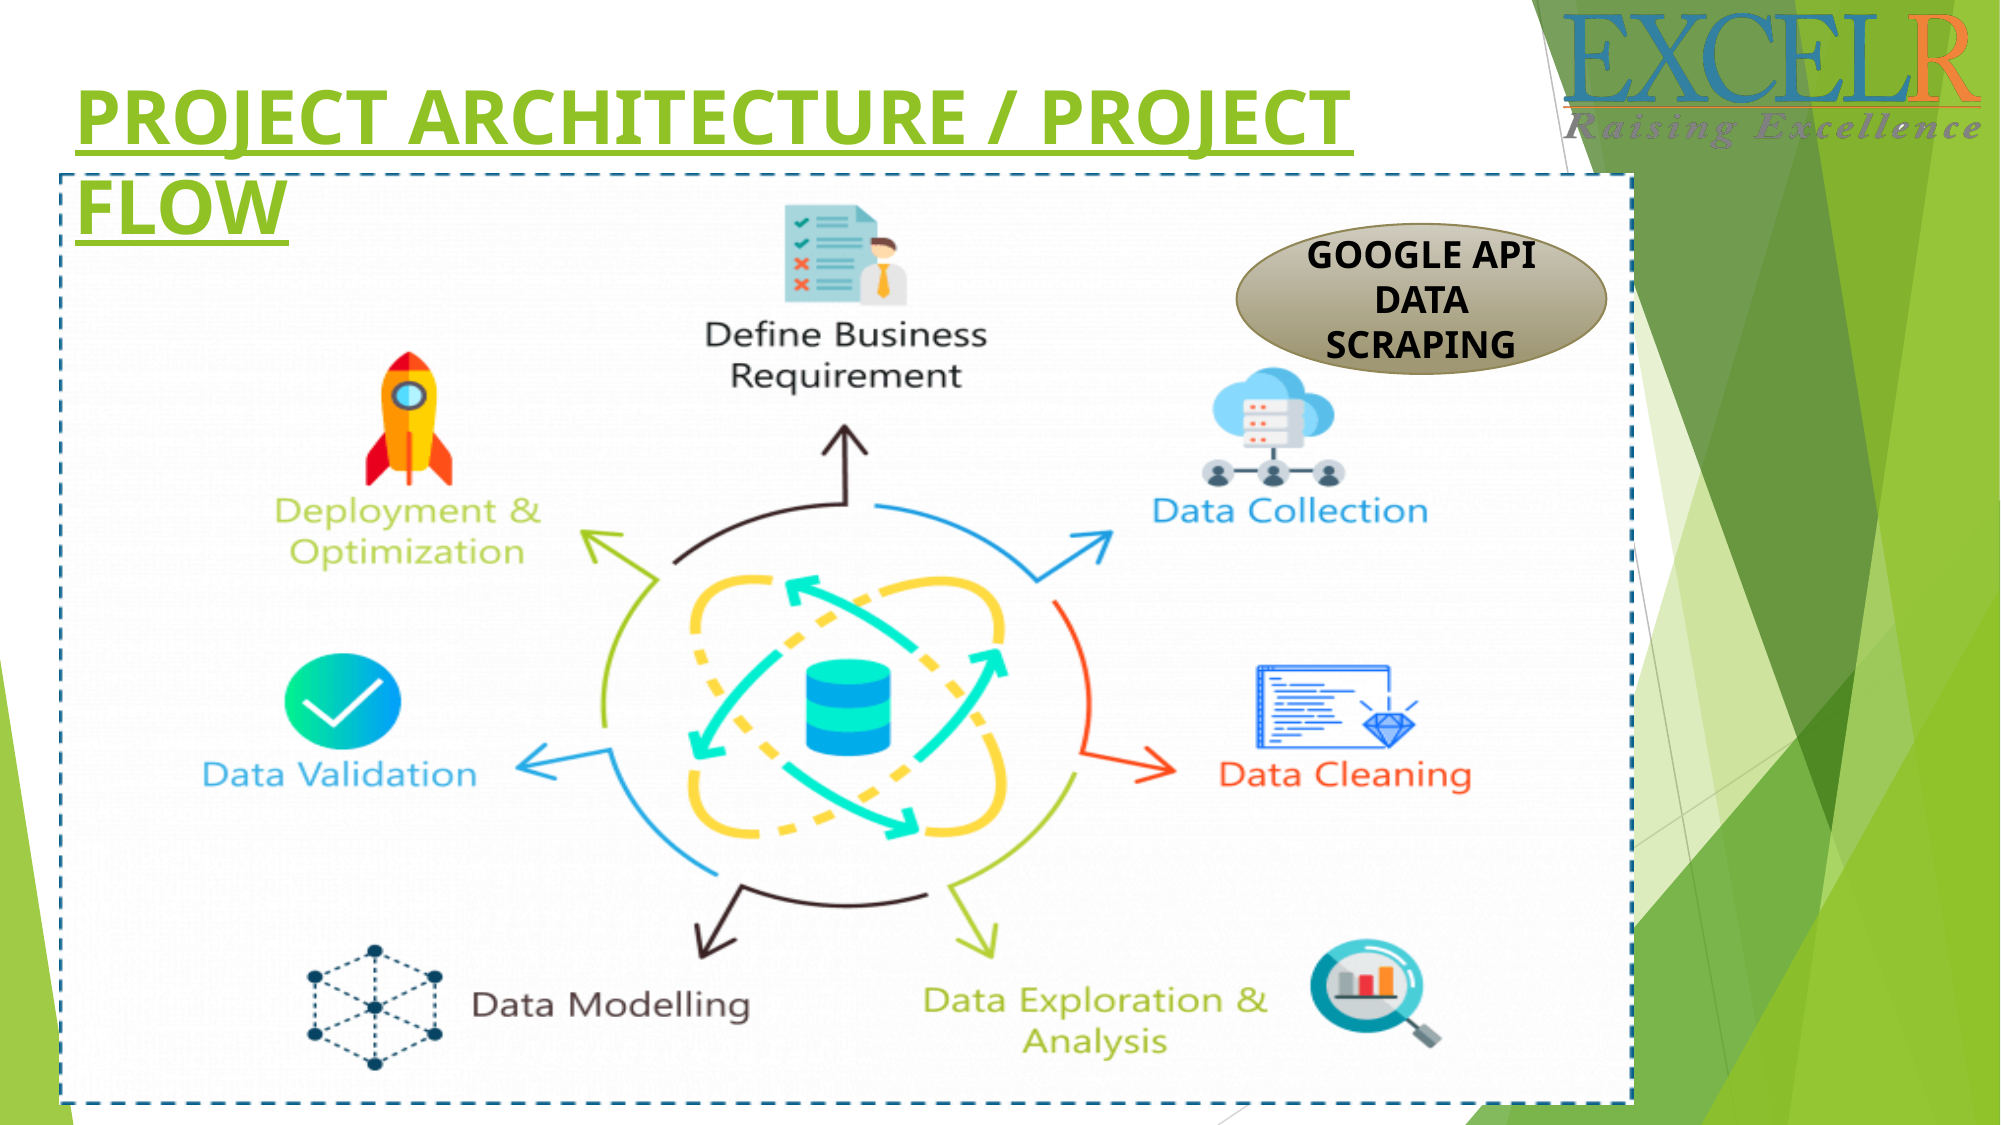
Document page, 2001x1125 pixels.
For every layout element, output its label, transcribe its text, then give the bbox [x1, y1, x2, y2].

picture [59, 173, 1634, 1106]
text_box PROJECT ARCHITECTURE / PROJECT FLOW [59, 62, 1558, 148]
picture [1563, 13, 1981, 149]
